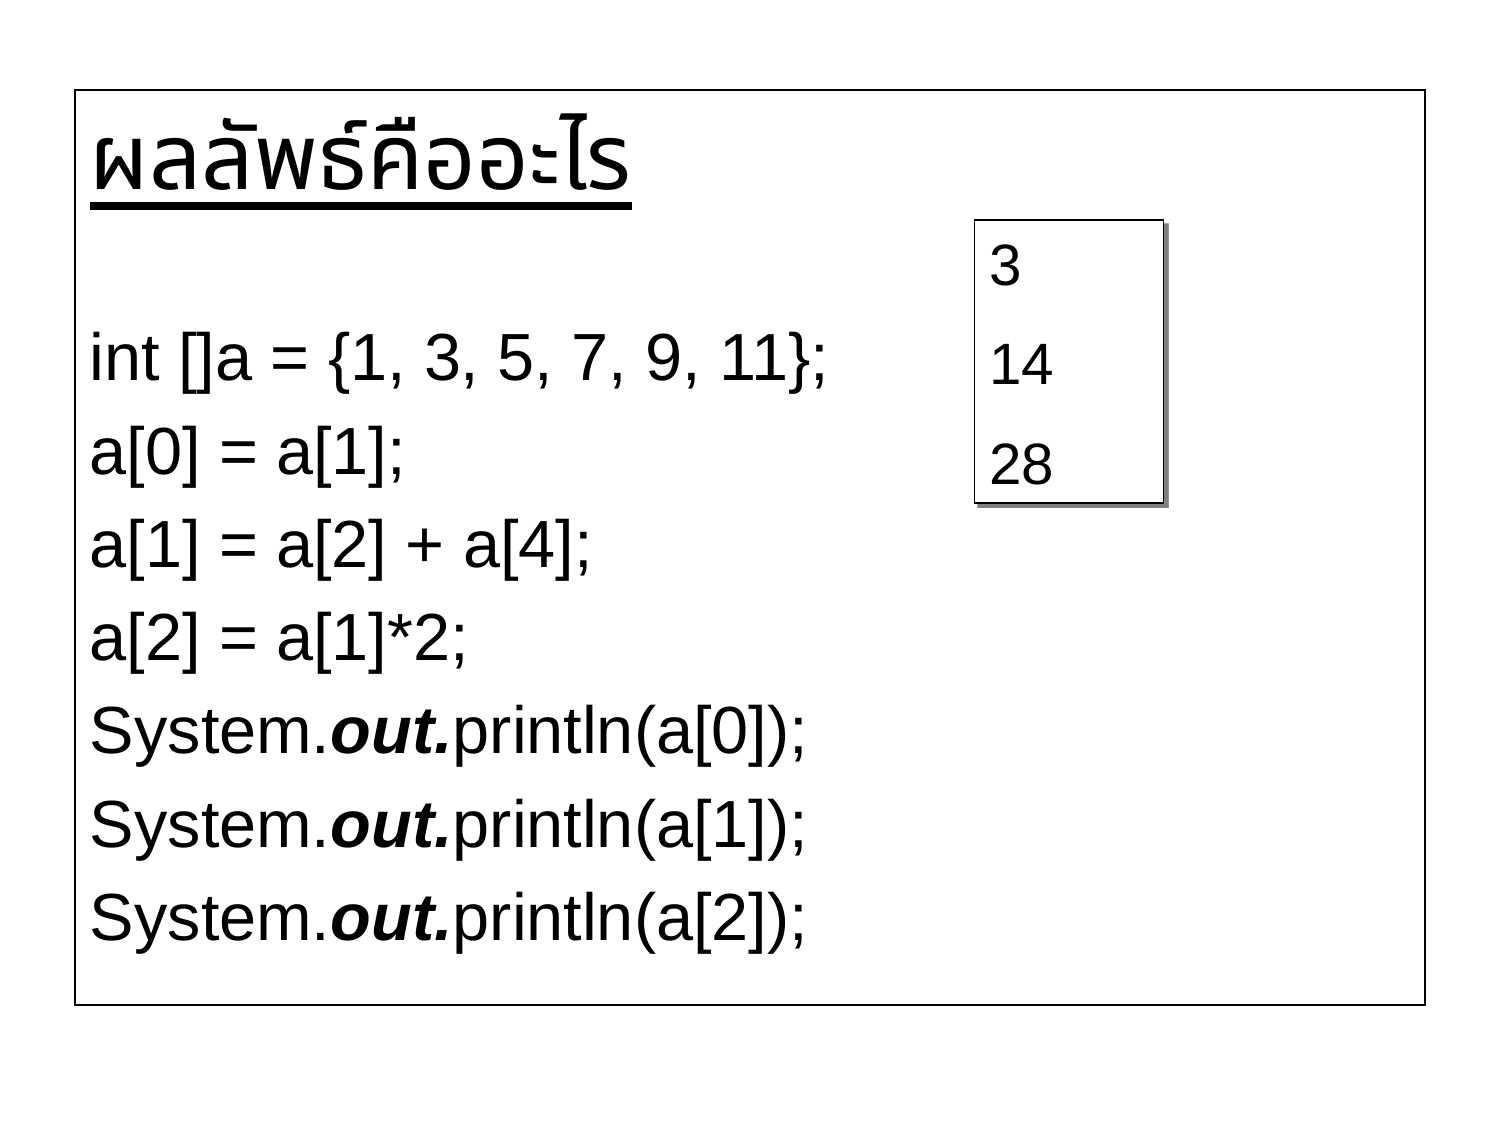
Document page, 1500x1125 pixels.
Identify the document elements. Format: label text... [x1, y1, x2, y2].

text_box 3 14 28 [974, 220, 1164, 504]
text_box ผลลัพธ์คืออะไร int []a = {1, 3, 5, 7, 9, 11}; a[0] = a[1]; a[1] = a[2] + a[4]; a[2] = a[1]*2; System.out.println(a[0]); System.out.println(a[1]); System.out.println(a[2]); [74, 90, 1425, 1005]
